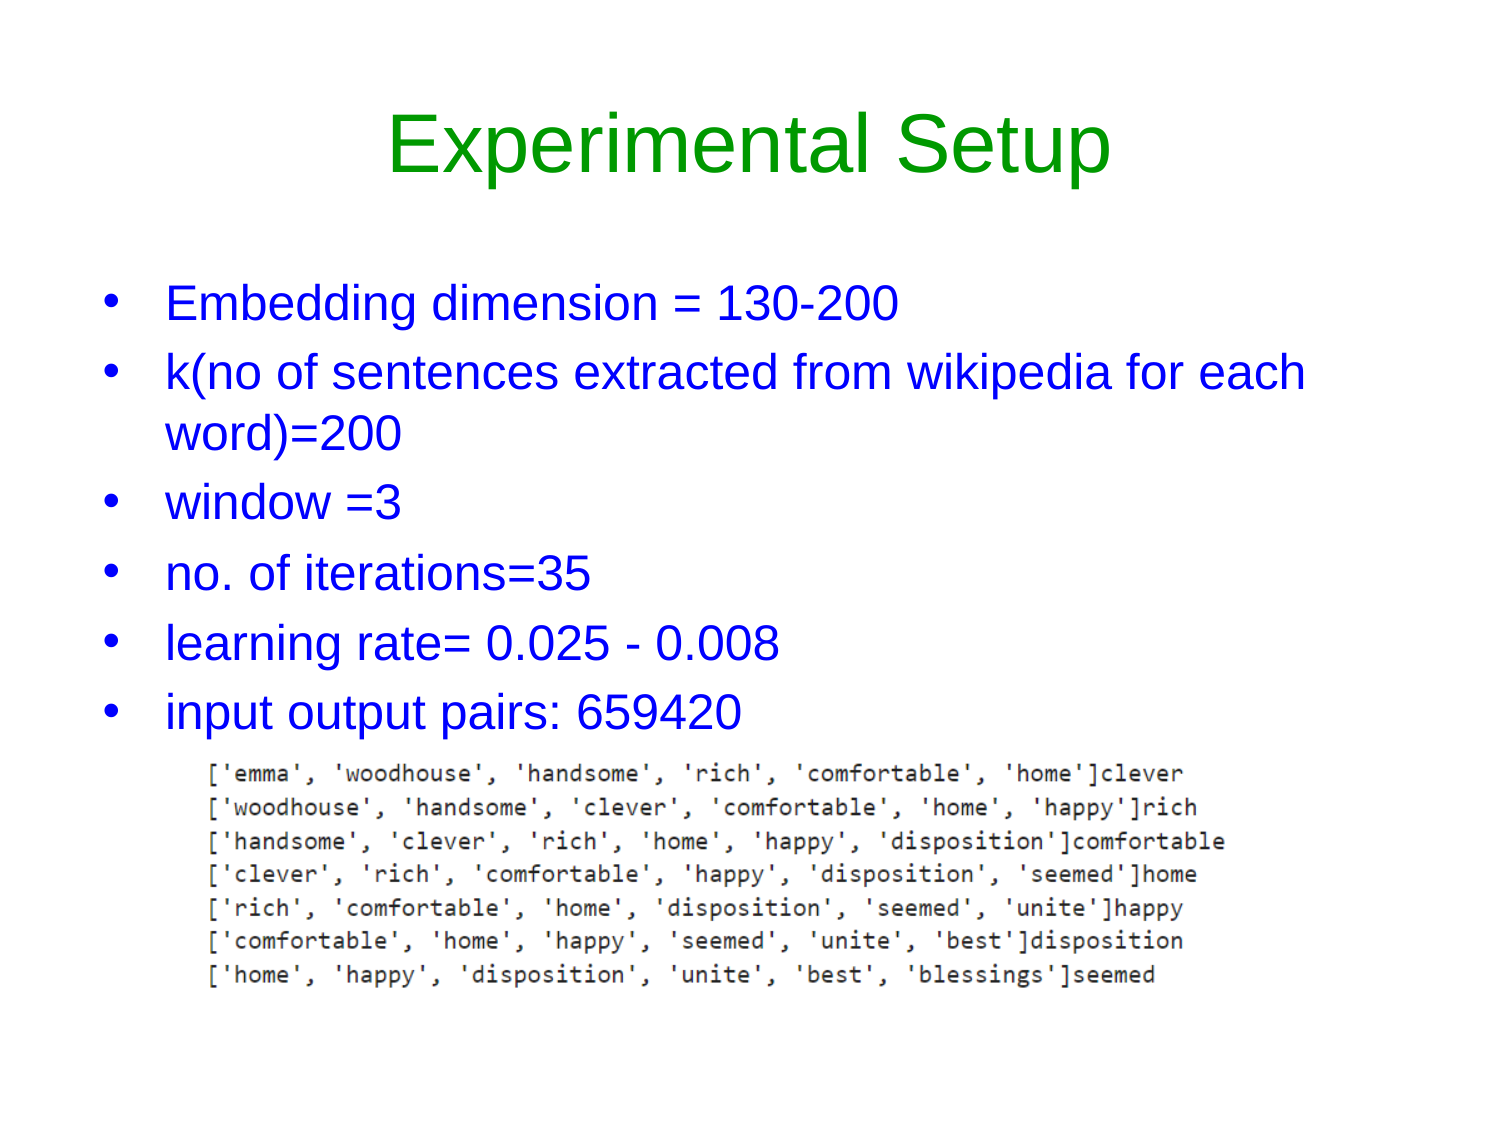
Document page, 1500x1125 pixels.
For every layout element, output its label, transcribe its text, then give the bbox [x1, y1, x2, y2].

list Embedding dimension = 130-200 k(no of sentences extracted from wikipedia for each word)=200 window =3 no. of iterations=35 learning rate= 0.025 - 0.008 input output pairs: 659420 [75, 262, 1425, 1005]
title Experimental Setup [75, 45, 1425, 233]
picture [174, 750, 1246, 989]
